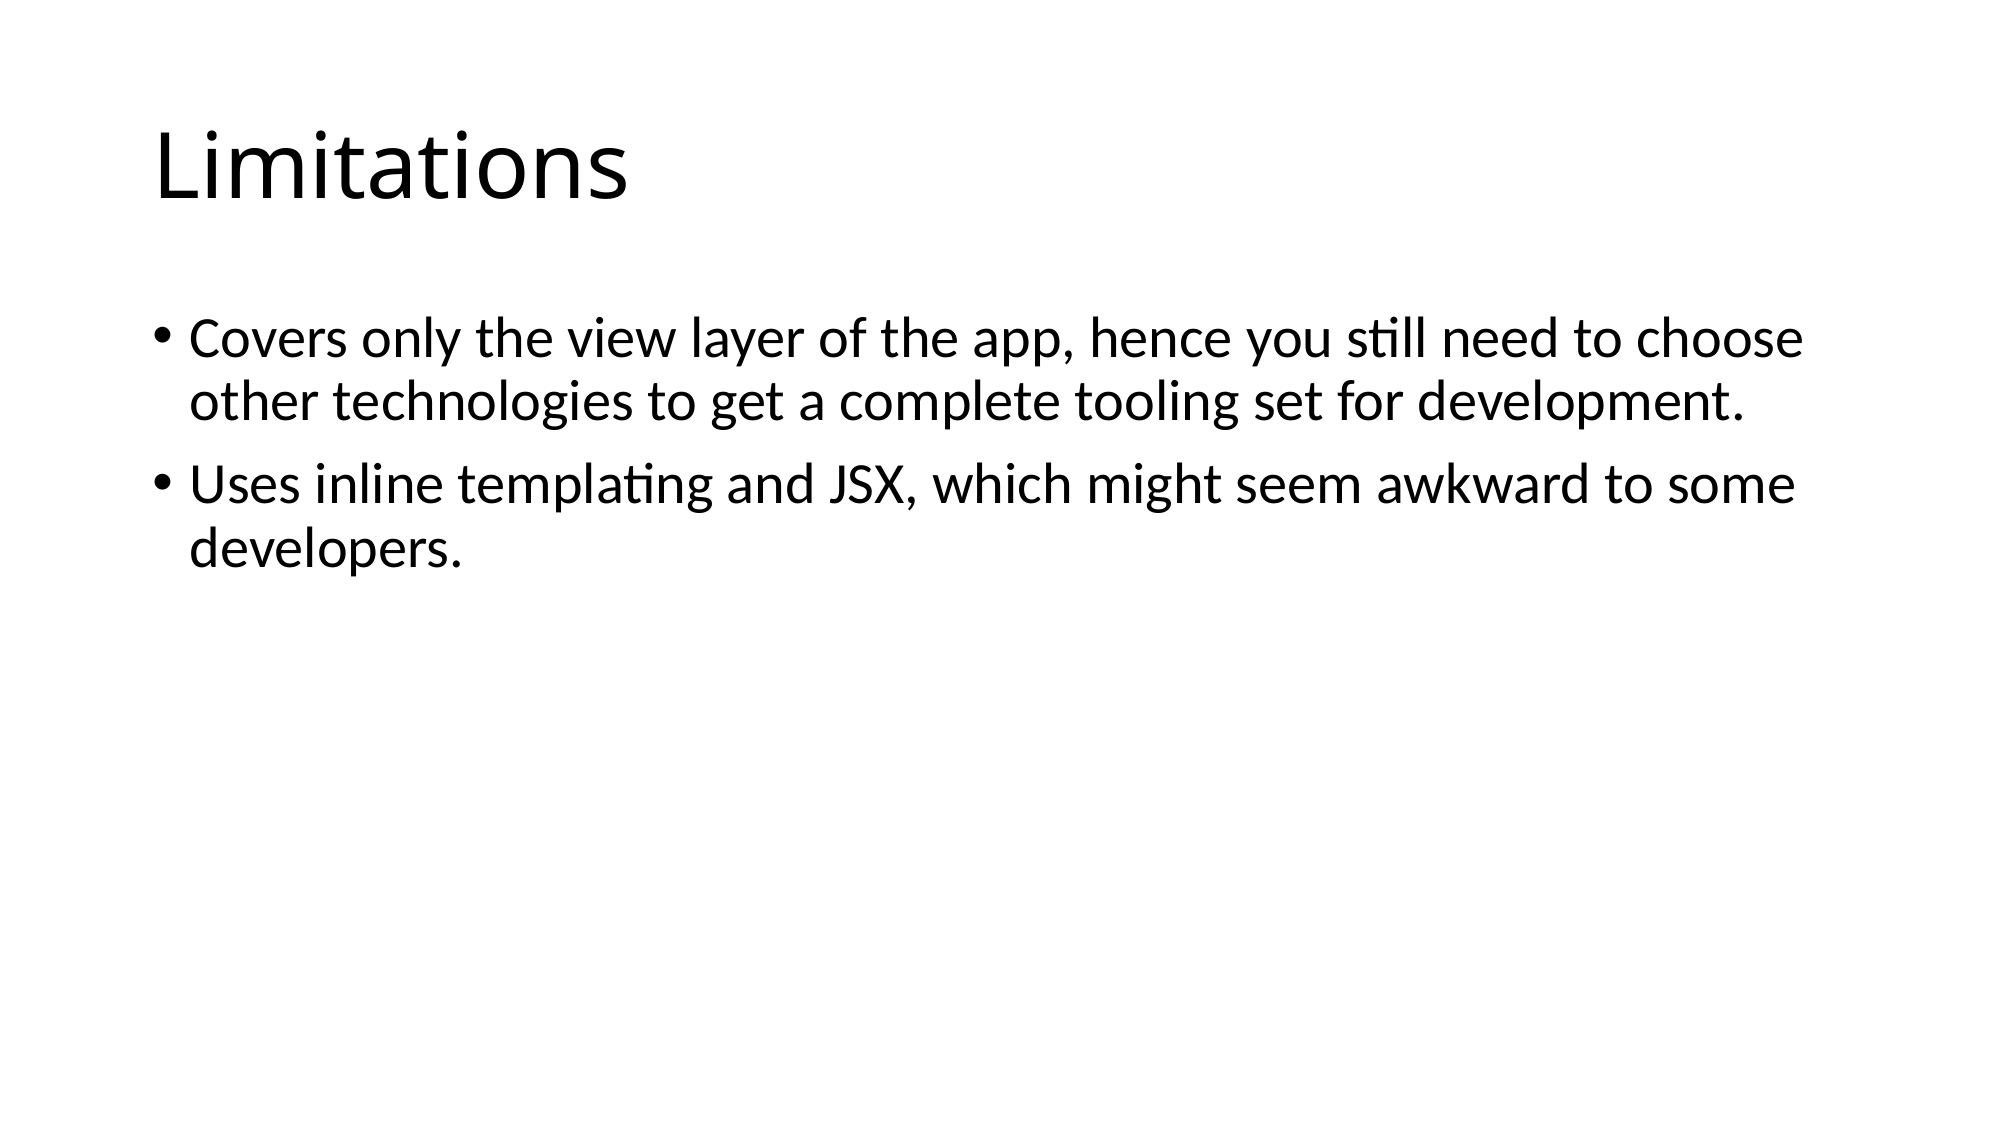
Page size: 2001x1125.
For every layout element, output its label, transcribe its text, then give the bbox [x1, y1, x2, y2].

list Covers only the view layer of the app, hence you still need to choose other technologies to get a complete tooling set for development. Uses inline templating and JSX, which might seem awkward to some developers. [137, 299, 1863, 1014]
title Limitations [137, 59, 1863, 278]
